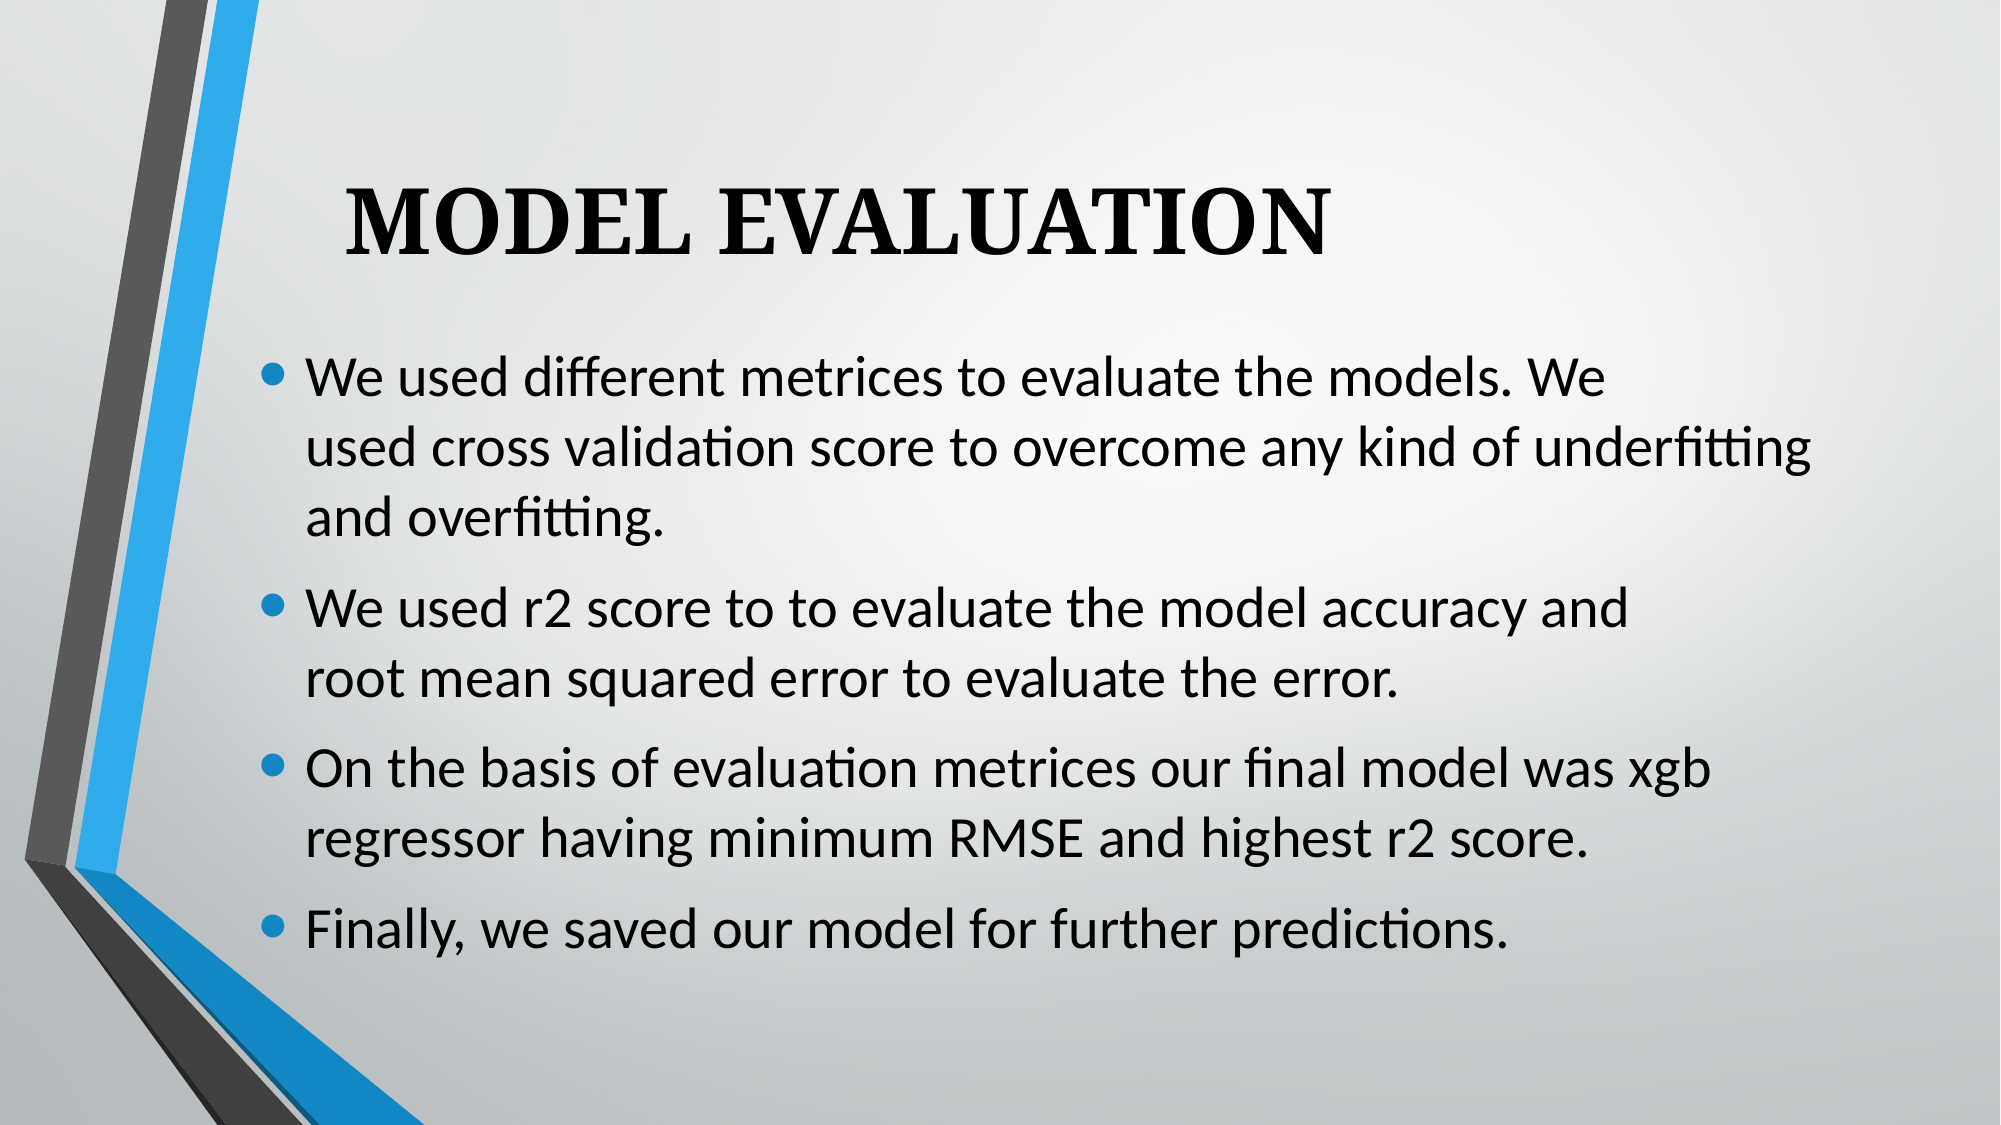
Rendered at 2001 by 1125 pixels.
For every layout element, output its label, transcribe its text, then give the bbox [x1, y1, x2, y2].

title MODEL EVALUATION [243, 112, 1434, 312]
list We used different metrices to evaluate the models. We used cross validation score to overcome any kind of underfitting and overfitting. We used r2 score to to evaluate the model accuracy and root mean squared error to evaluate the error. On the basis of evaluation metrices our final model was xgb regressor having minimum RMSE and highest r2 score. Finally, we saved our model for further predictions. [243, 312, 1887, 1056]
